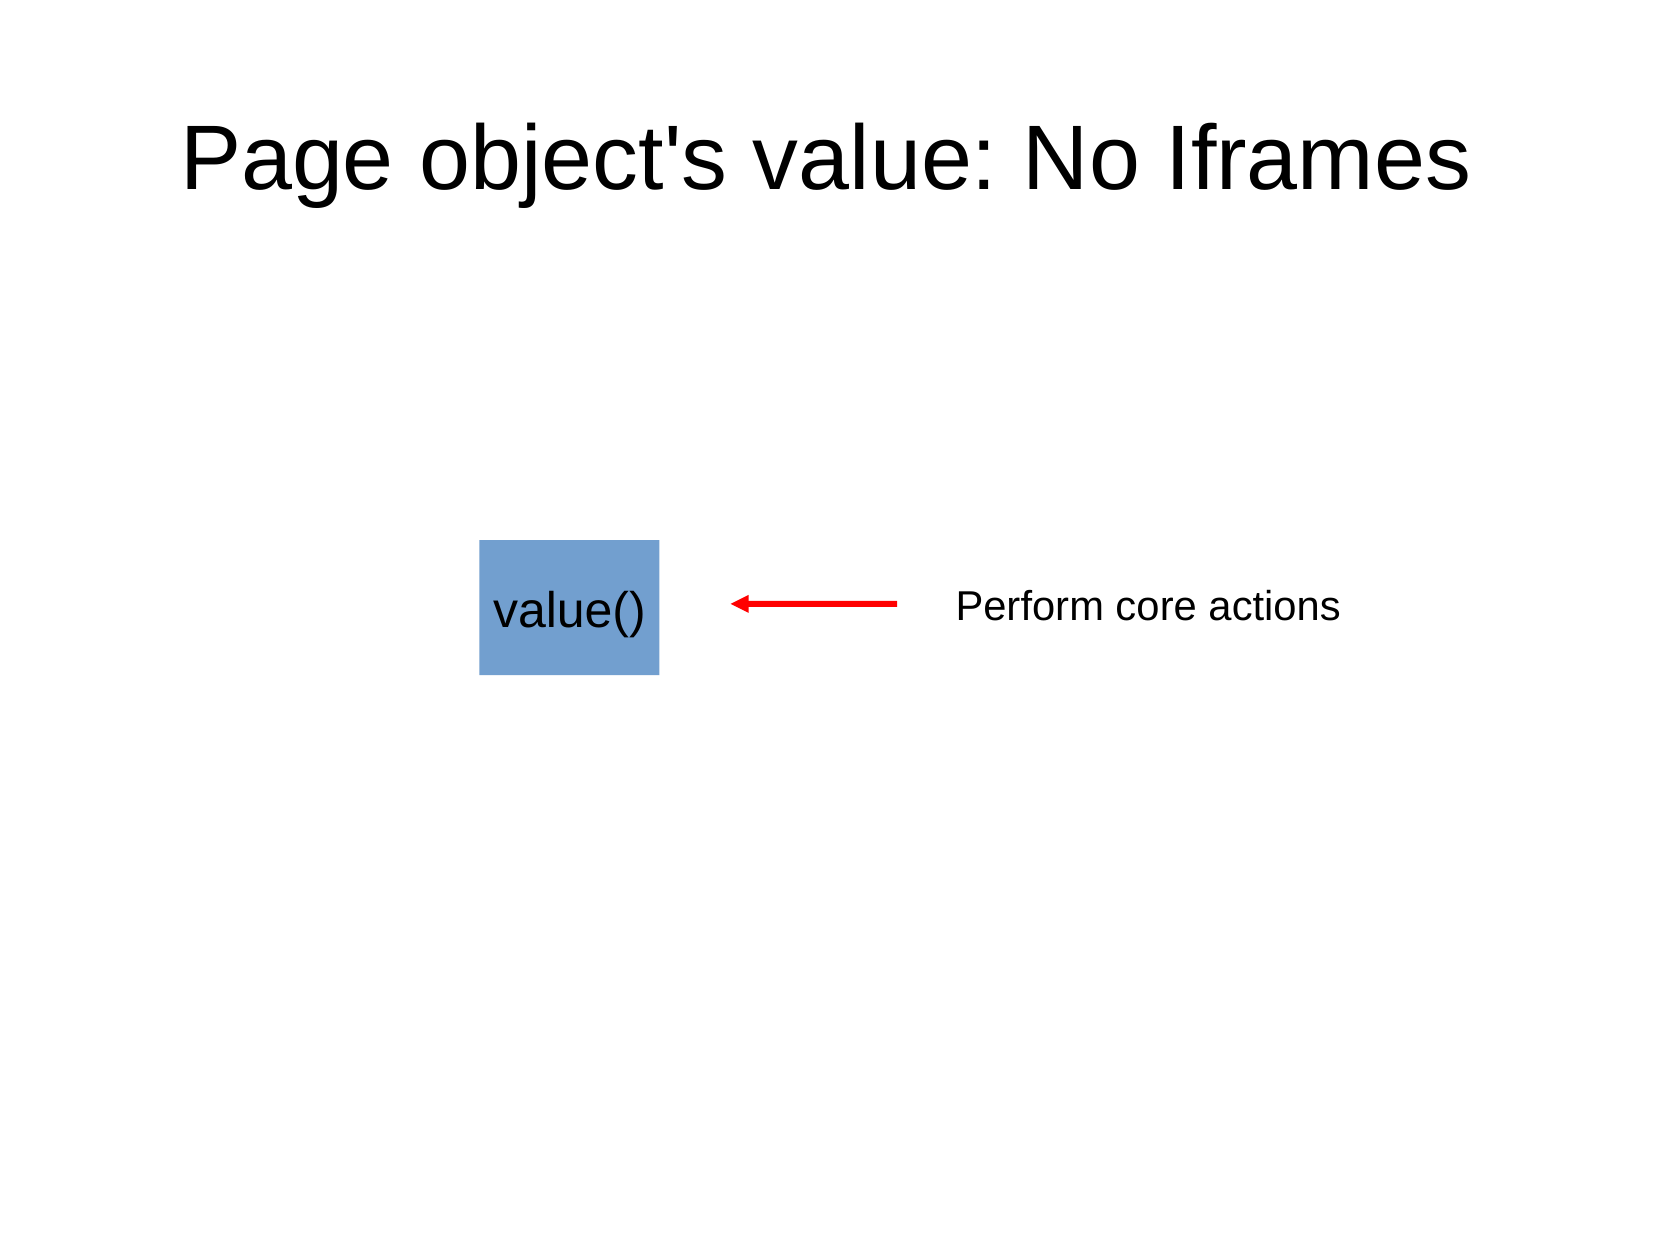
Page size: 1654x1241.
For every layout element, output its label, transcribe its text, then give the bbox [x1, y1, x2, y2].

text_box value() [479, 540, 660, 676]
text_box Perform core actions [940, 570, 1357, 633]
text_box [730, 597, 898, 611]
text_box Page object's value: No Iframes [82, 49, 1571, 257]
